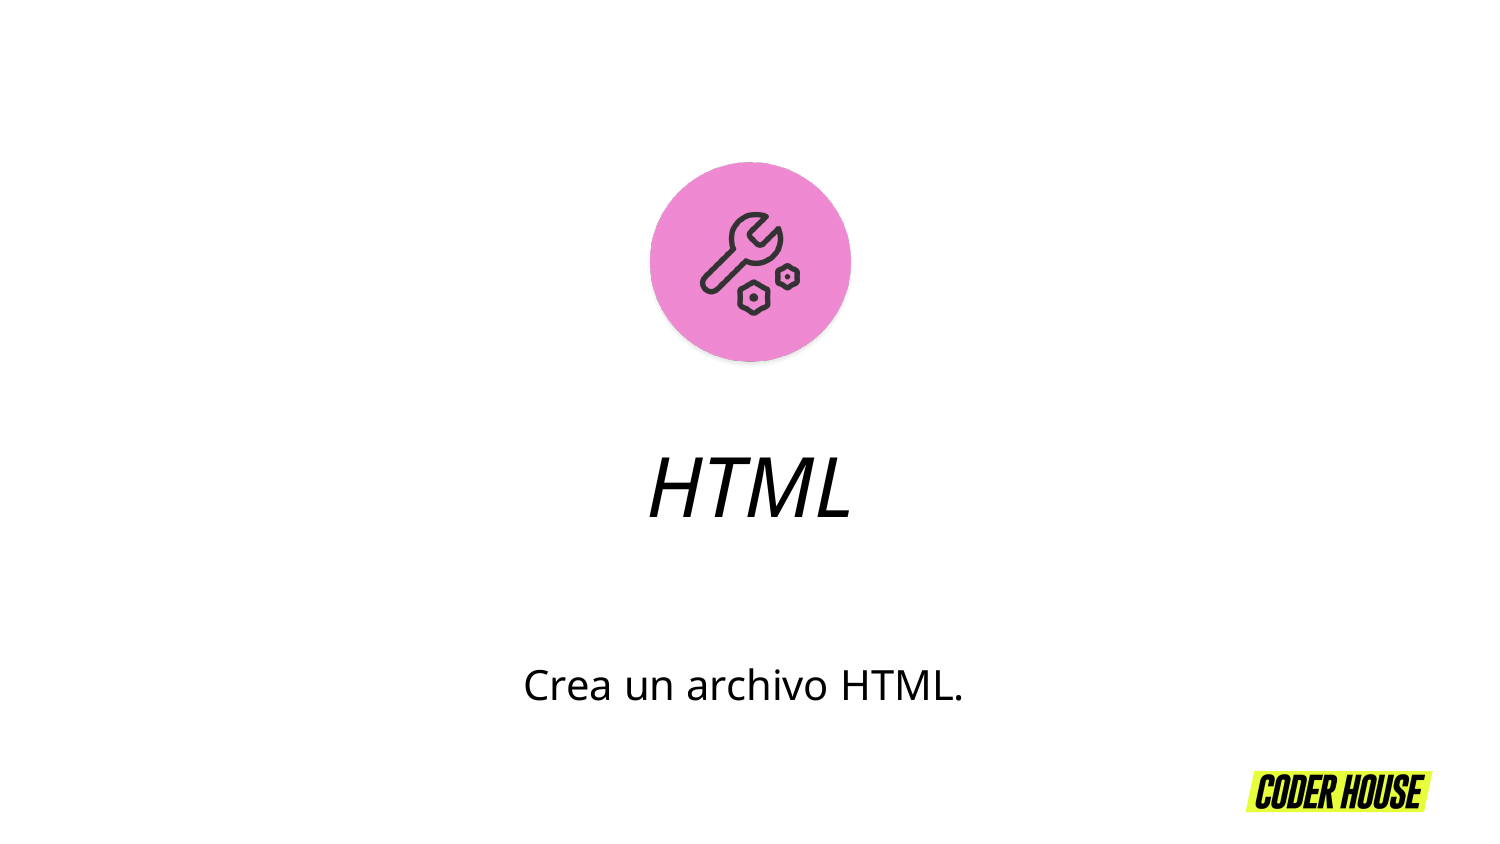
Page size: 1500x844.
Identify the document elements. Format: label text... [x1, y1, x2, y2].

picture [1241, 764, 1437, 819]
text_box HTML Crea un archivo HTML. [132, 419, 1368, 749]
picture [636, 148, 864, 375]
